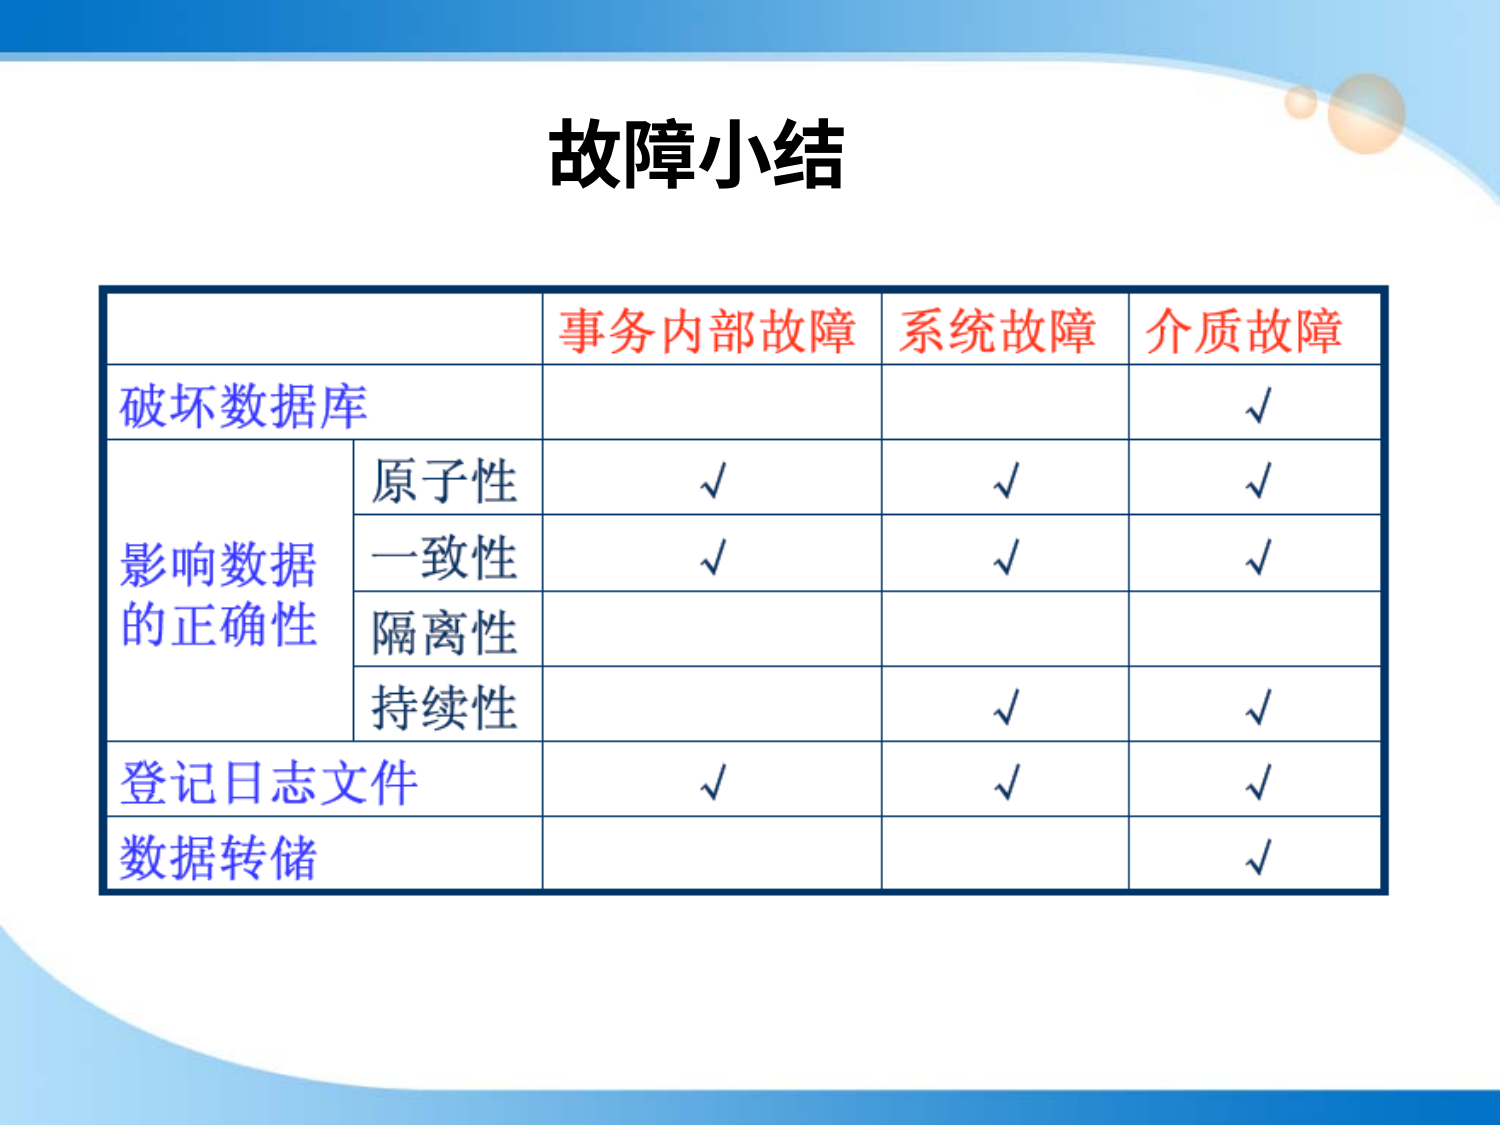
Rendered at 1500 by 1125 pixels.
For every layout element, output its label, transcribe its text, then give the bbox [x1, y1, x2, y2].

text_box 故障小结 [47, 28, 1348, 217]
picture [0, 0, 1500, 1125]
